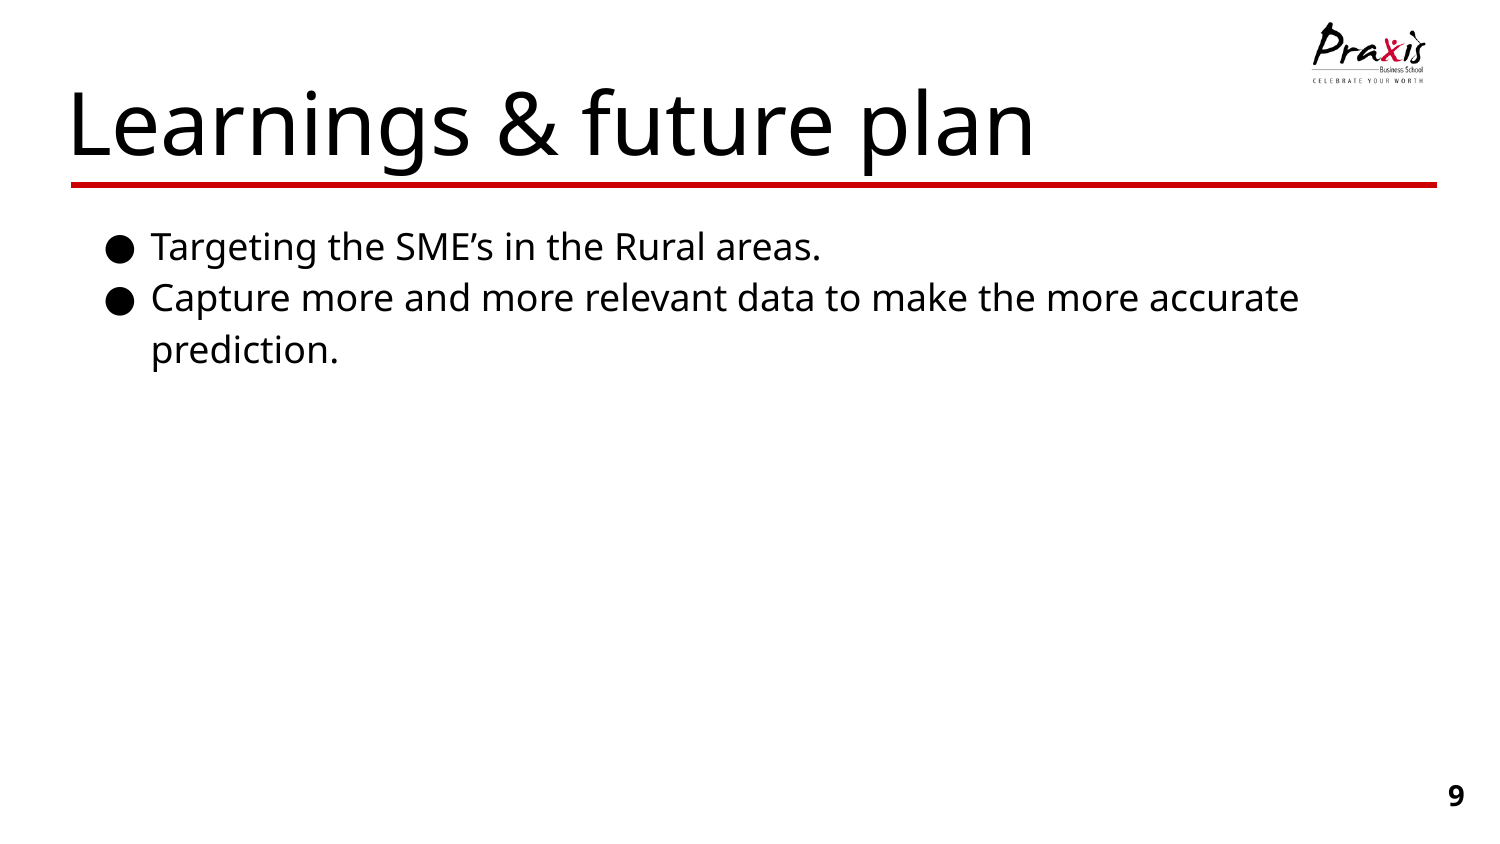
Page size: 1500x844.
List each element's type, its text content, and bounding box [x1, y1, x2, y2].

picture [1302, 18, 1436, 51]
list Targeting the SME’s in the Rural areas. Capture more and more relevant data to make the more accurate prediction. [51, 200, 1437, 754]
slide_number 9 [1389, 764, 1480, 830]
title Learnings & future plan [51, 51, 1449, 189]
